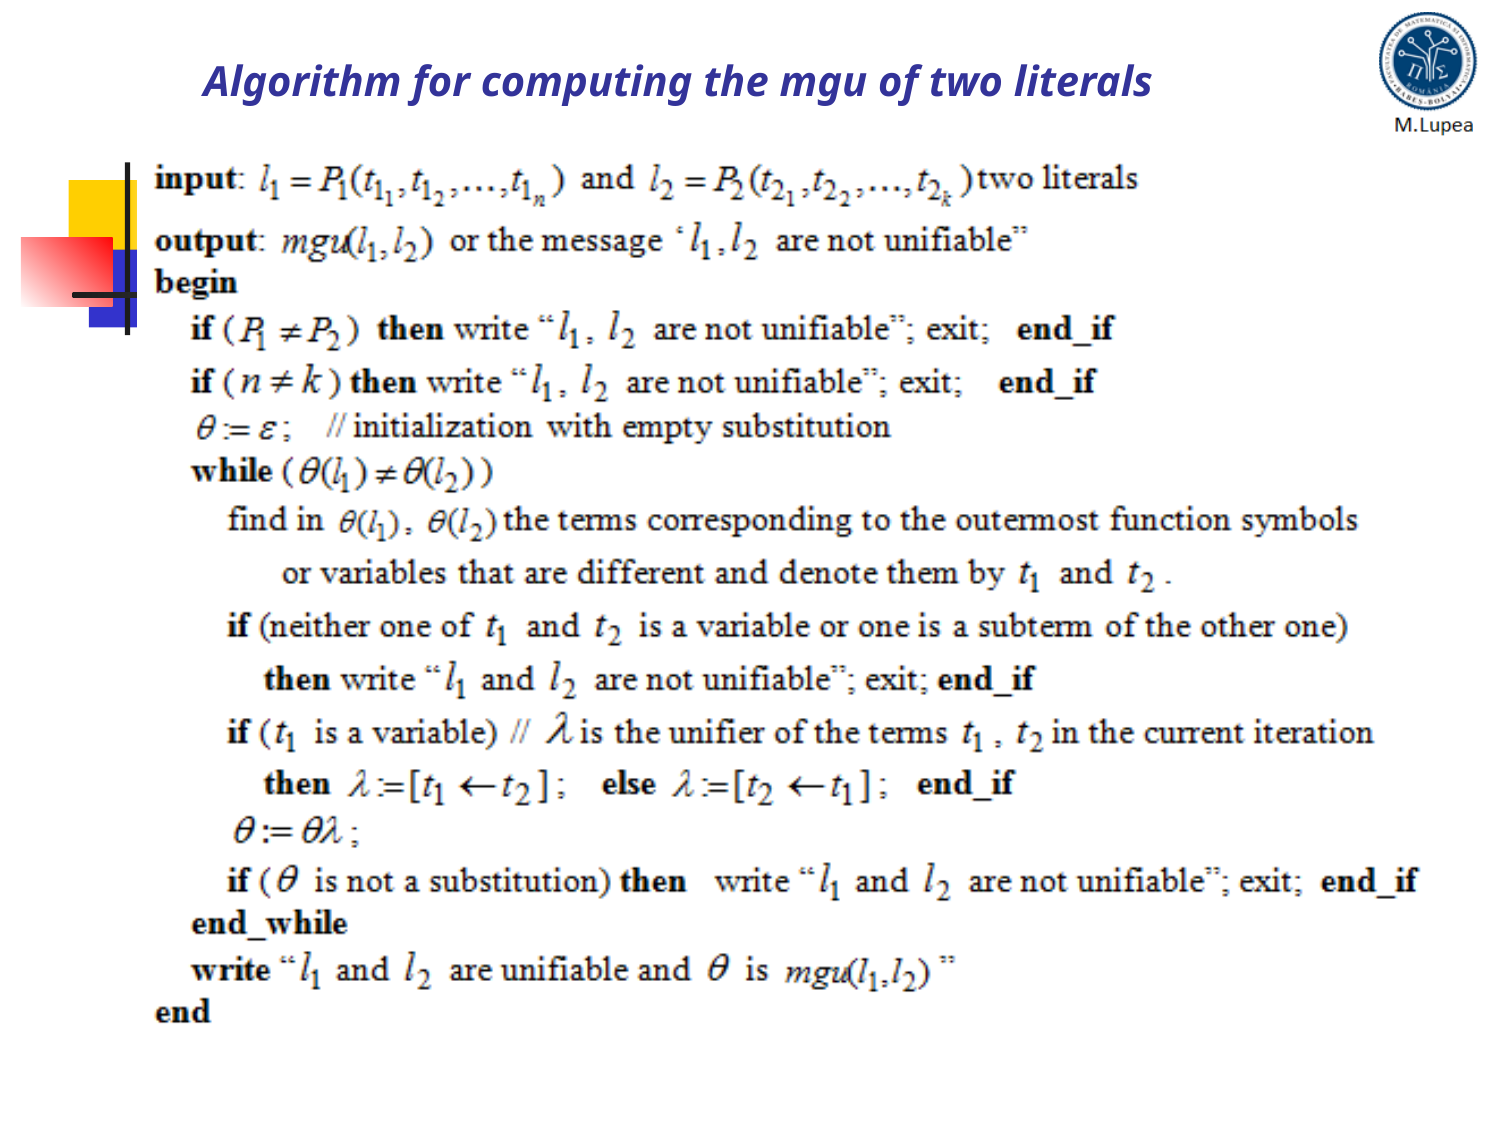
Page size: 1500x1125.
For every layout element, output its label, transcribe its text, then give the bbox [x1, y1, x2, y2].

title Algorithm for computing the mgu of two literals [188, 35, 1468, 163]
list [137, 156, 1451, 1032]
picture [1379, 12, 1484, 143]
